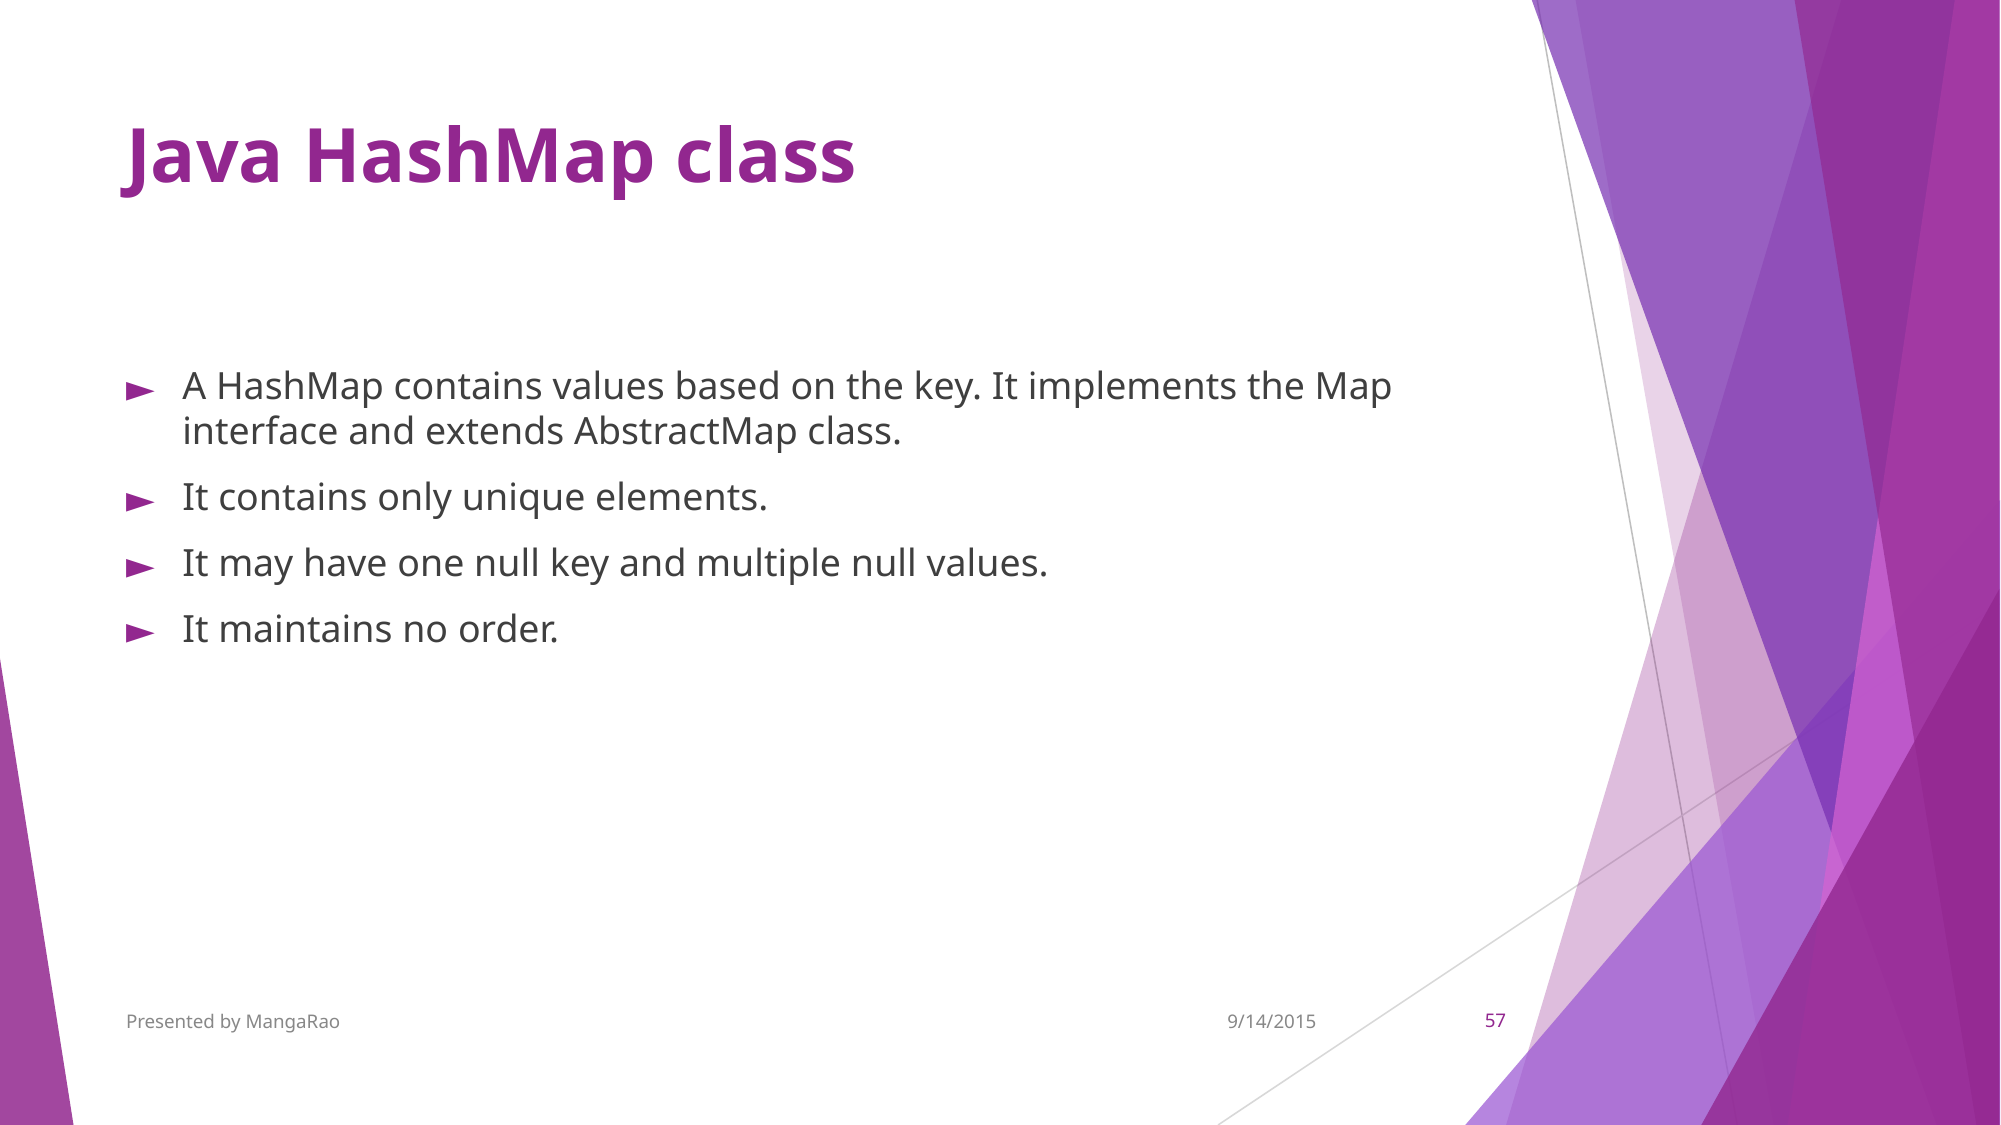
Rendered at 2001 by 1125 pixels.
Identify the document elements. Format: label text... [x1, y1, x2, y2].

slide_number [1181, 991, 1332, 1051]
slide_number ‹#› [1409, 991, 1522, 1051]
title Java HashMap class [111, 99, 1522, 317]
footer Presented by MangaRao [111, 991, 1145, 1051]
list A HashMap contains values based on the key. It implements the Map interface and extends AbstractMap class. It contains only unique elements. It may have one null key and multiple null values. It maintains no order. [111, 354, 1522, 992]
